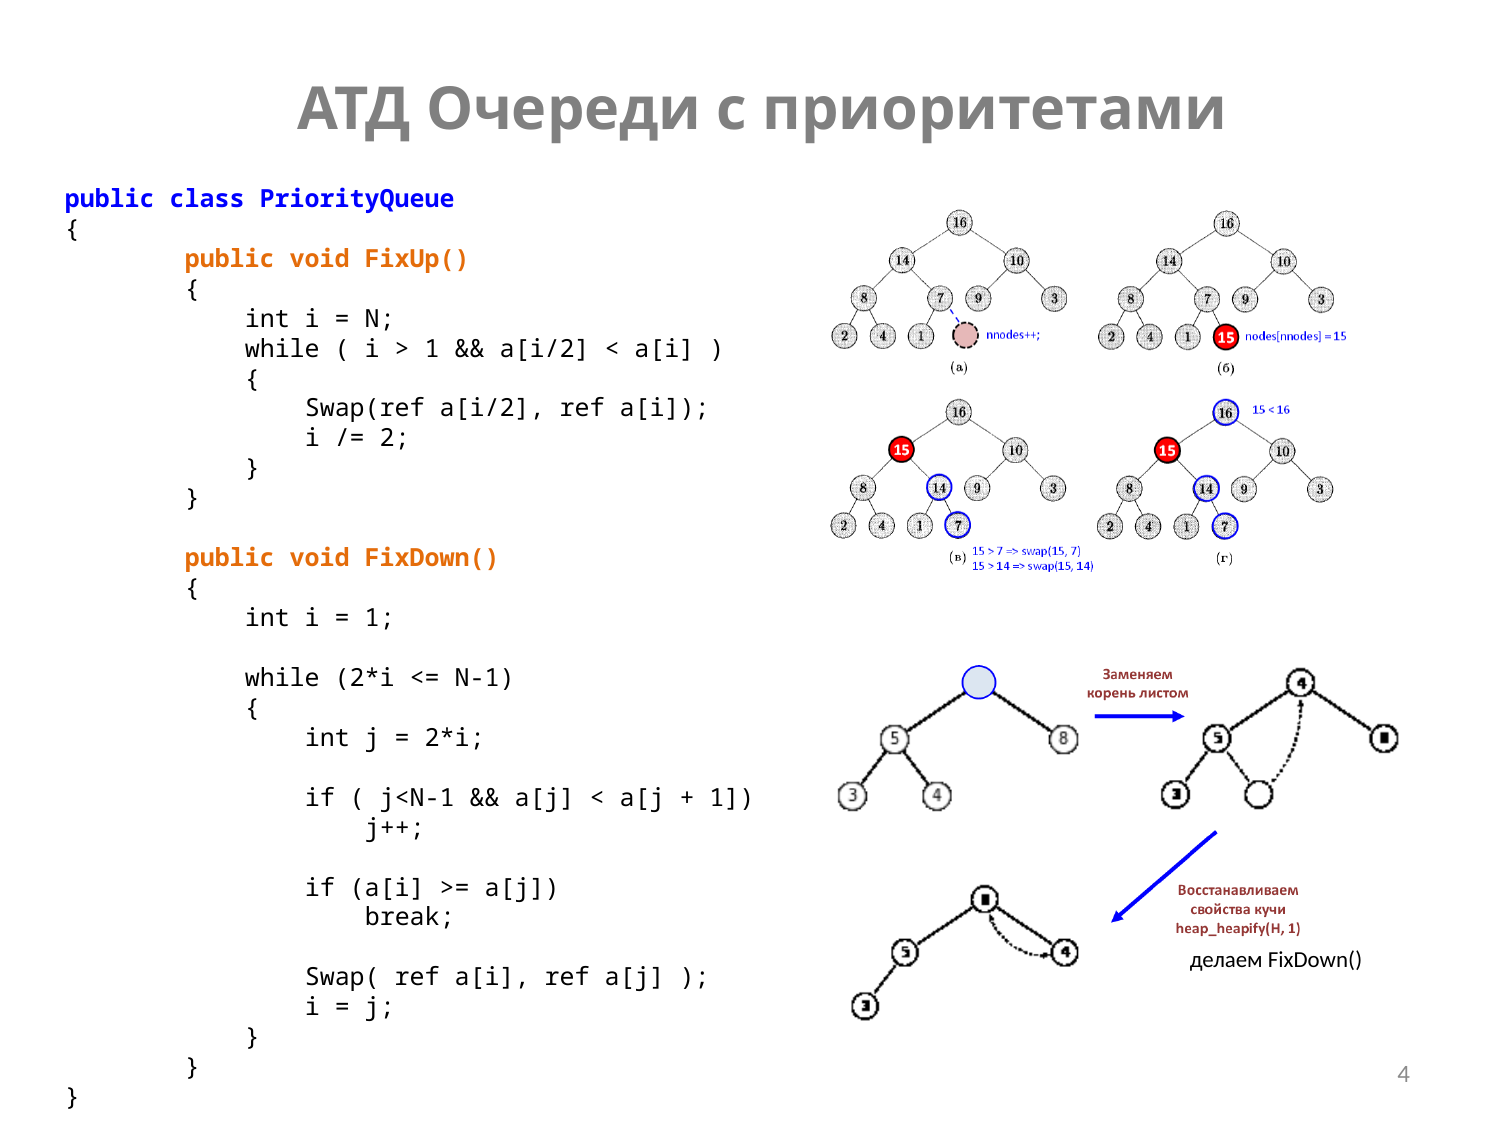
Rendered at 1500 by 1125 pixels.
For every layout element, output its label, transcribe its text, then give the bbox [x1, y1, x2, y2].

picture [799, 199, 1356, 576]
picture [824, 649, 1409, 1026]
slide_number 4 [1113, 1042, 1425, 1103]
text_box АТД Очереди с приоритетами [150, 62, 1375, 150]
text_box public class PriorityQueue { public void FixUp() { int i = N; while ( i > 1 && a[i/2] < a[i] ) { Swap(ref a[i/2], ref a[i]); i /= 2; } } public void FixDown() { int i = 1; while (2*i <= N-1) { int j = 2*i; if ( j<N-1 && a[j] < a[j + 1]) j++; if (a[i] >= a[j]) break; Swap( ref a[i], ref a[j] ); i = j; } } } [49, 174, 1113, 1118]
